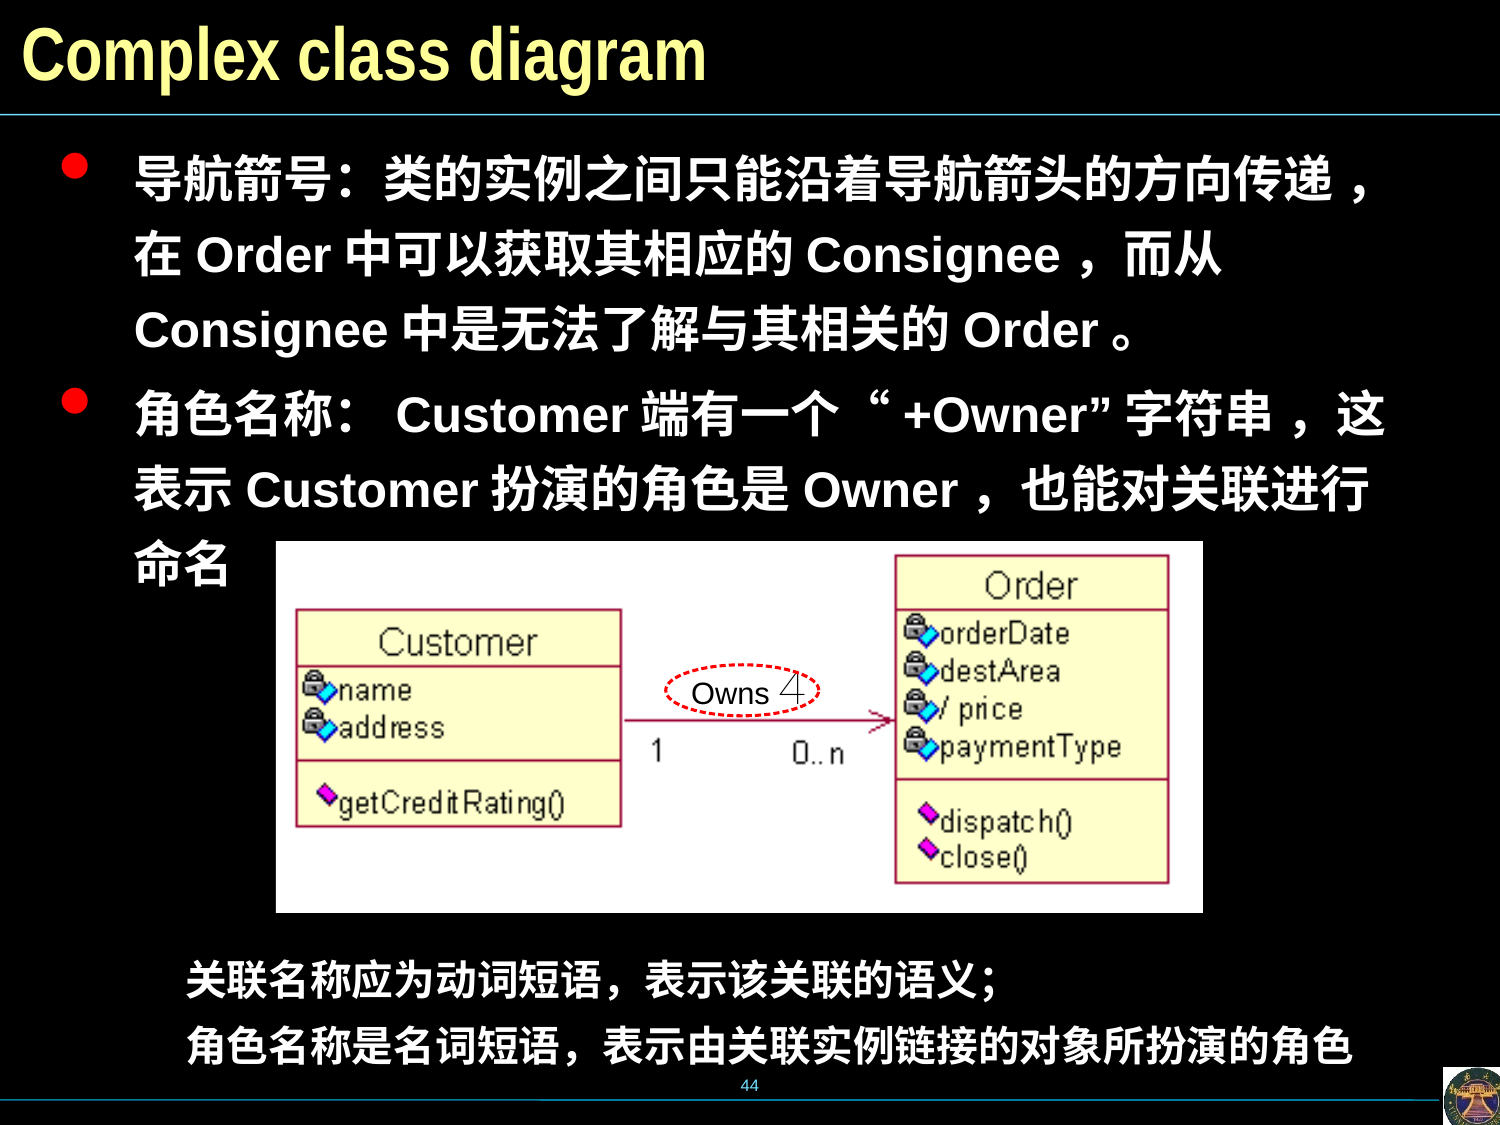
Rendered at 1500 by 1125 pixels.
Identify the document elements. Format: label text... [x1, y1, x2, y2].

picture [1443, 1067, 1500, 1125]
text_box Complex class diagram [5, 7, 730, 105]
text_box 关联名称应为动词短语，表示该关联的语义； 角色名称是名词短语，表示由关联实例链接的对象所扮演的角色 [170, 952, 1369, 1078]
text_box 导航箭号：类的实例之间只能沿着导航箭头的方向传递 ，在Order中可以获取其相应的Consignee，而从Consignee中是无法了解与其相关的Order。 角色名称：Customer端有一个“+Owner”字符串 ，这表示Customer扮演的角色是Owner，也能对关联进行命名 [43, 125, 1435, 870]
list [272, 538, 1207, 916]
